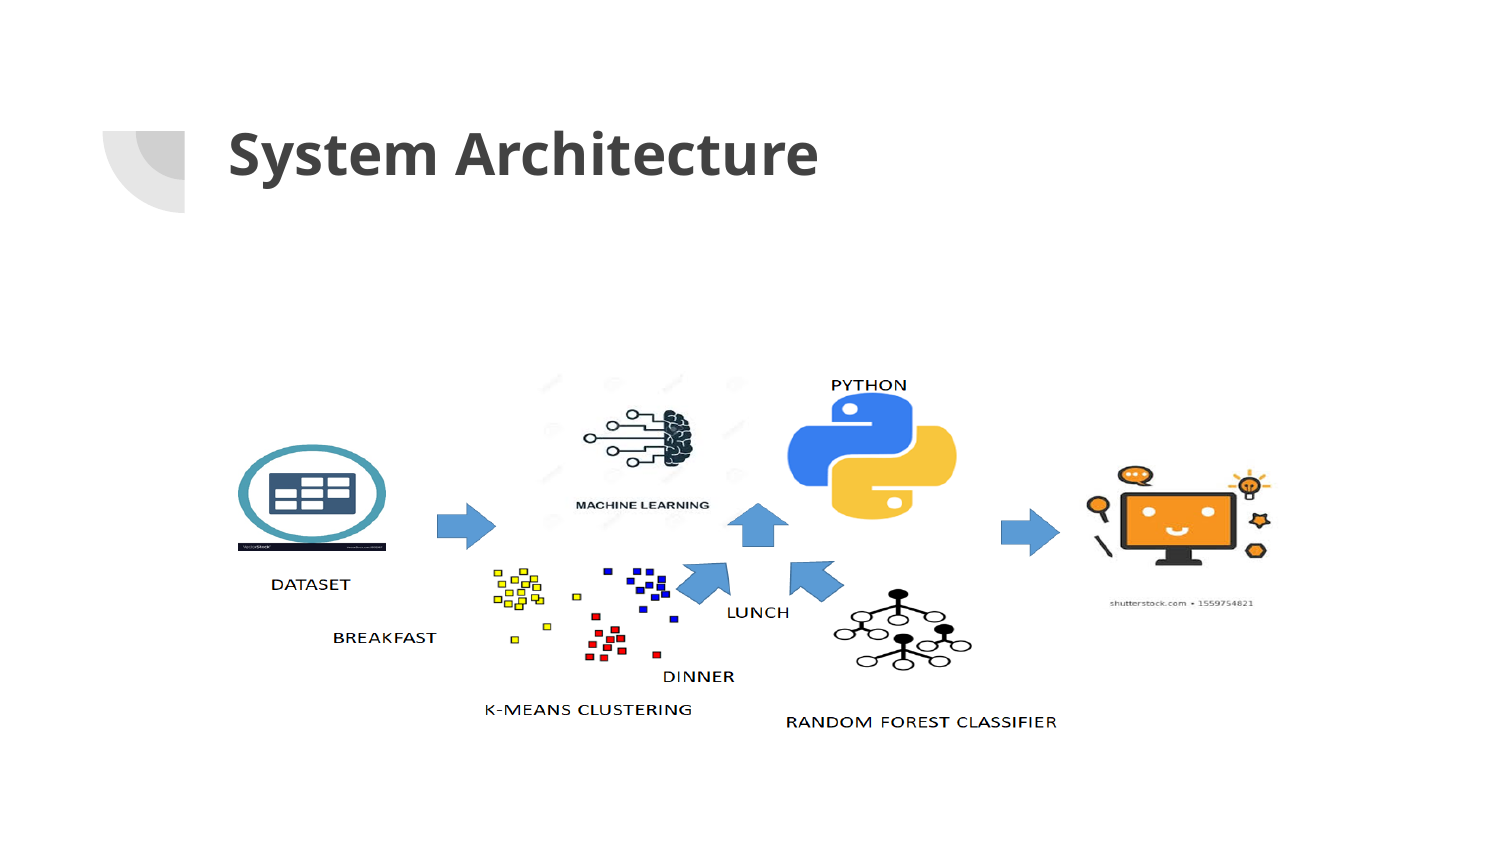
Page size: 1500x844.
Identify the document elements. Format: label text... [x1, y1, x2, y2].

picture [161, 345, 1304, 733]
title System Architecture [213, 98, 1368, 263]
